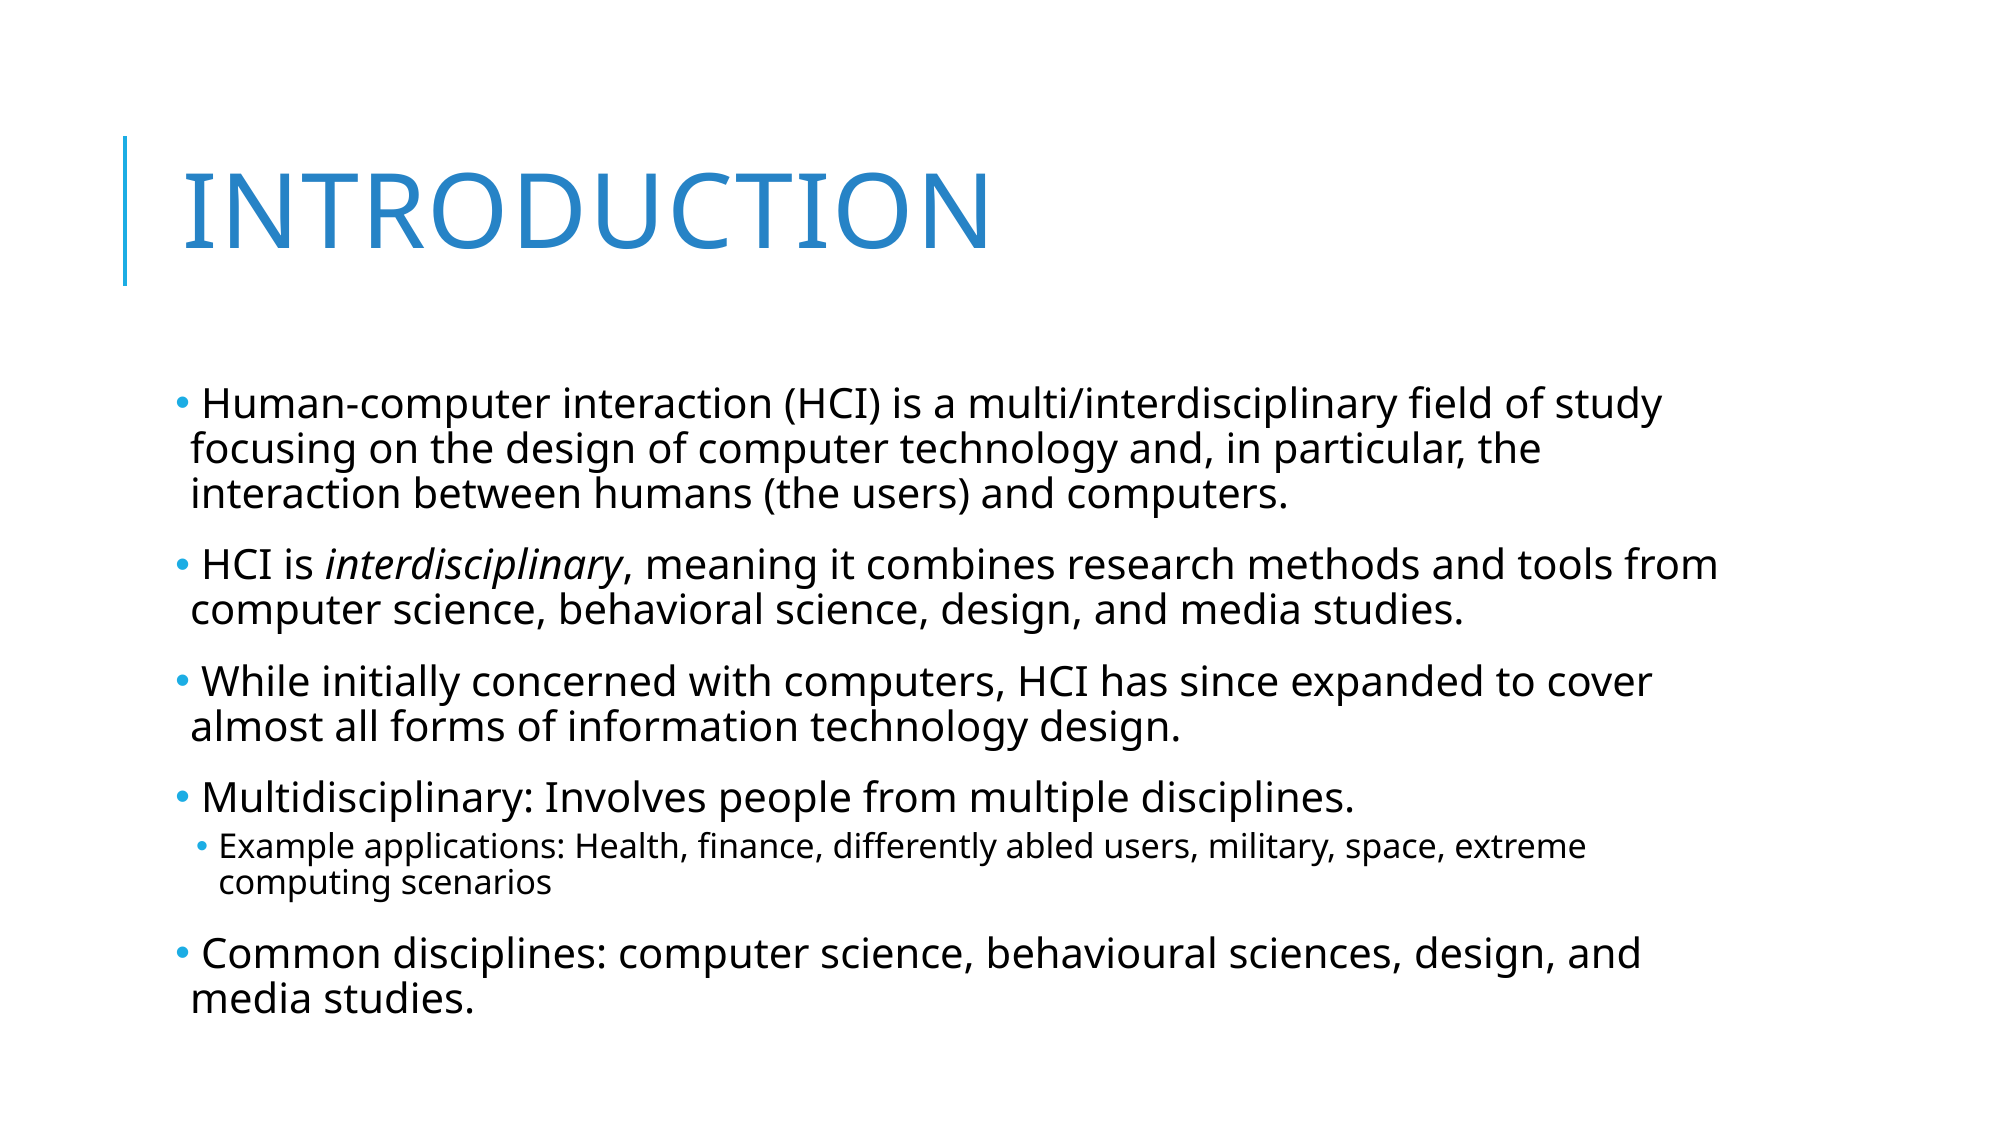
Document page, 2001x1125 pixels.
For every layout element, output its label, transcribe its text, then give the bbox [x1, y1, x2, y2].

title Introduction [168, 96, 1763, 342]
list Human-computer interaction (HCI) is a multi/interdisciplinary field of study focusing on the design of computer technology and, in particular, the interaction between humans (the users) and computers. HCI is interdisciplinary, meaning it combines research methods and tools from computer science, behavioral science, design, and media studies. While initially concerned with computers, HCI has since expanded to cover almost all forms of information technology design. Multidisciplinary: Involves people from multiple disciplines. Example applications: Health, finance, differently abled users, military, space, extreme computing scenarios Common disciplines: computer science, behavioural sciences, design, and media studies. [168, 375, 1763, 1035]
